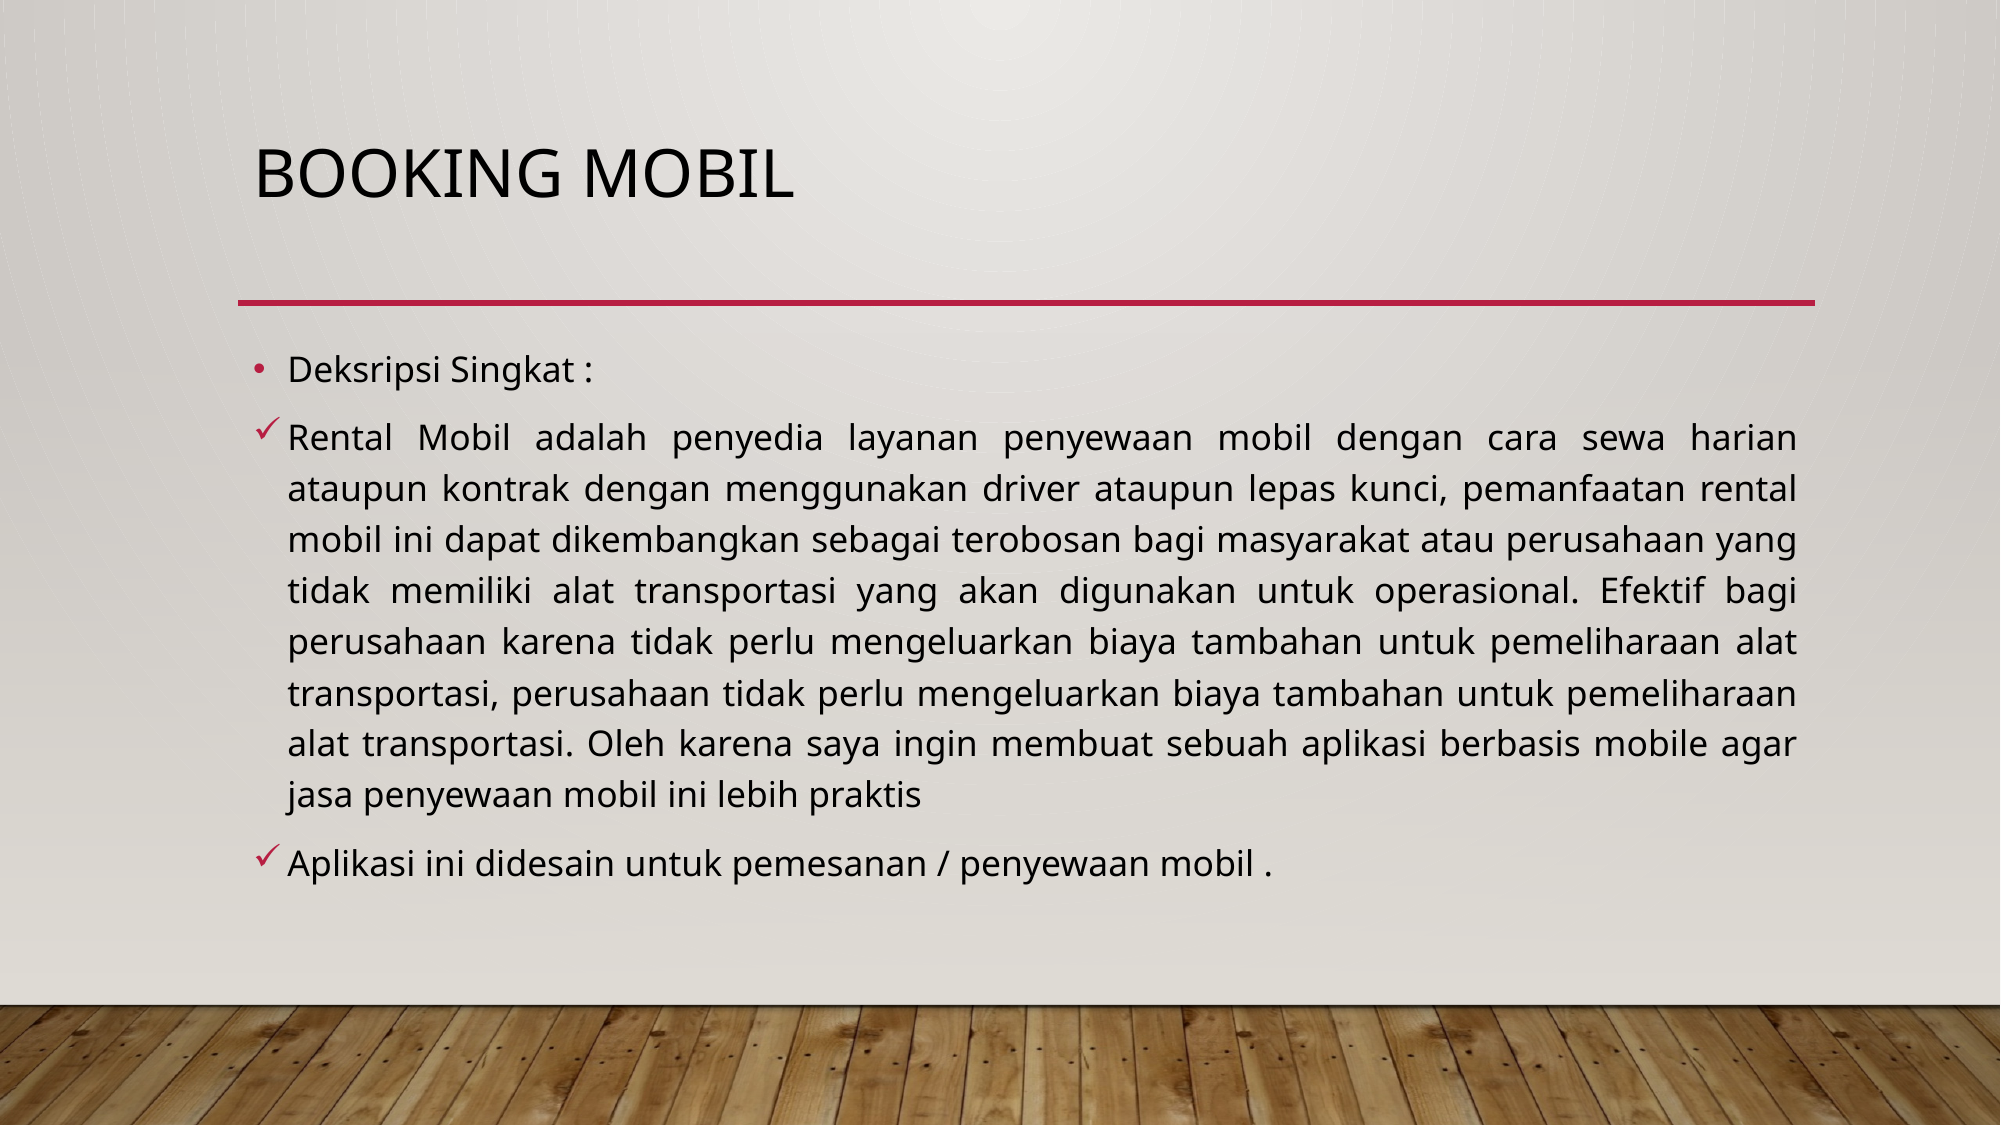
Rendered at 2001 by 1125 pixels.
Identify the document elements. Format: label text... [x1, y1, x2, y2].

picture [0, 1005, 2000, 1125]
title Booking Mobil [238, 131, 1814, 305]
list Deksripsi Singkat : Rental Mobil adalah penyedia layanan penyewaan mobil dengan cara sewa harian ataupun kontrak dengan menggunakan driver ataupun lepas kunci, pemanfaatan rental mobil ini dapat dikembangkan sebagai terobosan bagi masyarakat atau perusahaan yang tidak memiliki alat transportasi yang akan digunakan untuk operasional. Efektif bagi perusahaan karena tidak perlu mengeluarkan biaya tambahan untuk pemeliharaan alat transportasi, perusahaan tidak perlu mengeluarkan biaya tambahan untuk pemeliharaan alat transportasi. Oleh karena saya ingin membuat sebuah aplikasi berbasis mobile agar jasa penyewaan mobil ini lebih praktis Aplikasi ini didesain untuk pemesanan / penyewaan mobil . [238, 330, 1814, 897]
